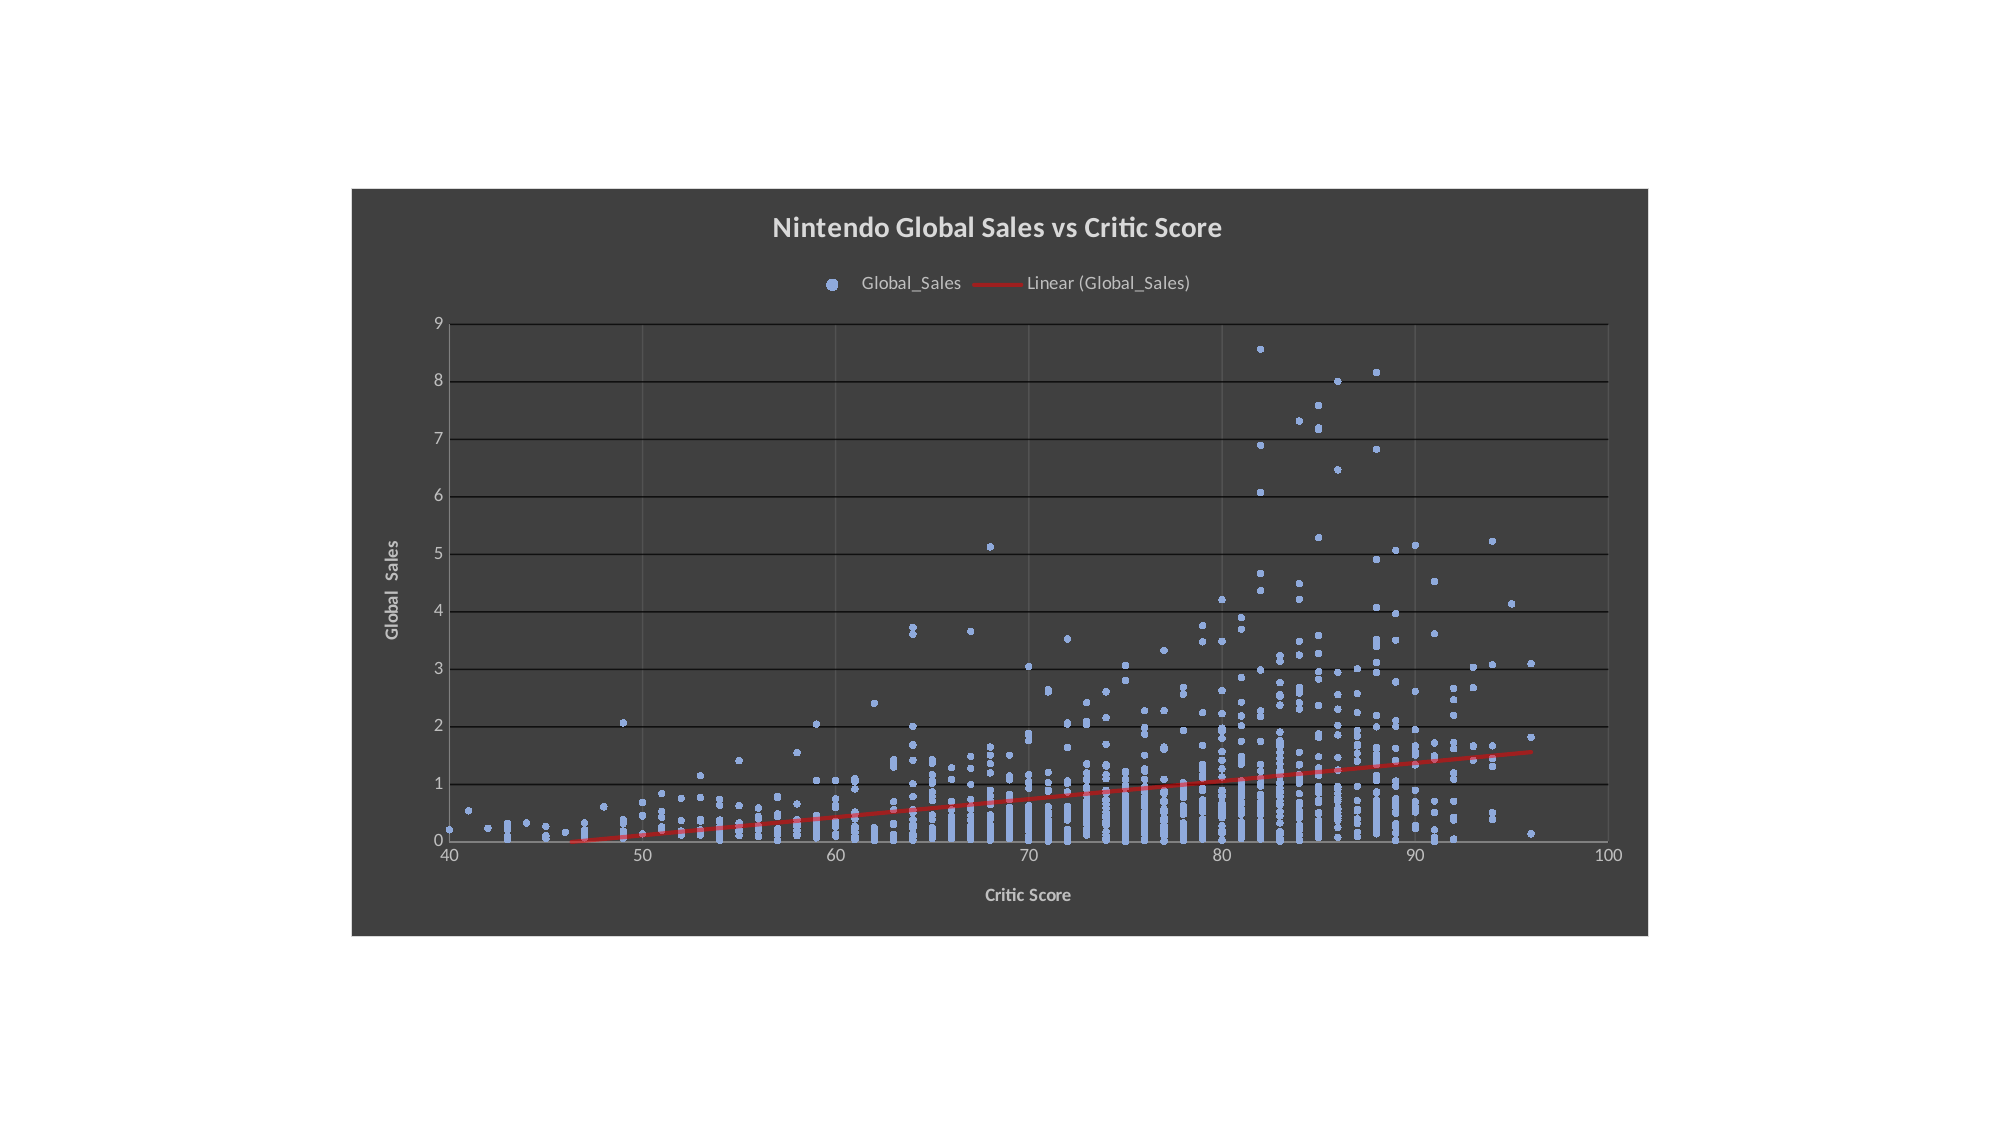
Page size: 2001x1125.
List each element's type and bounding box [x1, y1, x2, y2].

chart [350, 187, 1650, 938]
